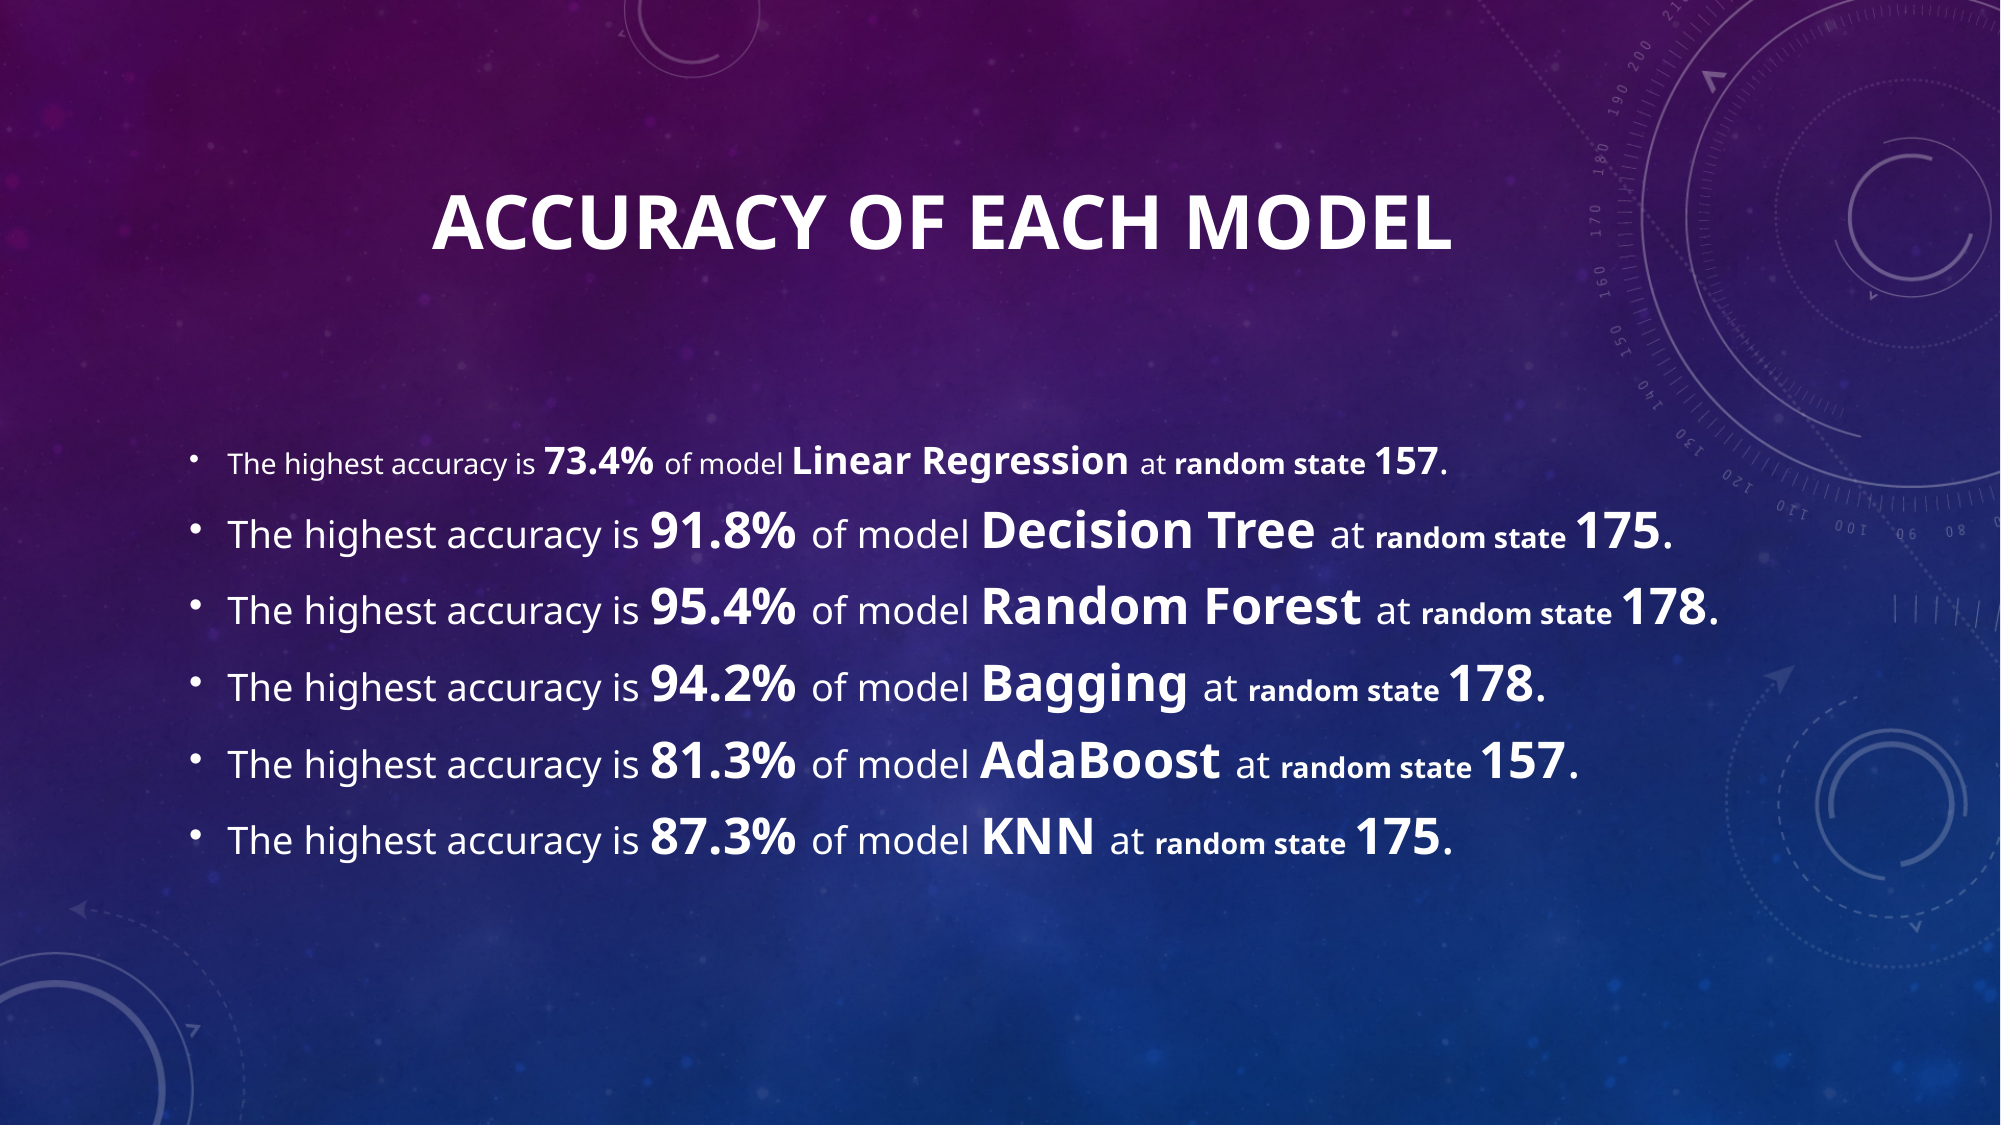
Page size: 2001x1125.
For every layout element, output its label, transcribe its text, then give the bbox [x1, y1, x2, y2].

list The highest accuracy is 73.4% of model Linear Regression at random state 157. The highest accuracy is 91.8% of model Decision Tree at random state 175. The highest accuracy is 95.4% of model Random Forest at random state 178. The highest accuracy is 94.2% of model Bagging at random state 178. The highest accuracy is 81.3% of model AdaBoost at random state 157. The highest accuracy is 87.3% of model KNN at random state 175. [112, 351, 1775, 950]
picture [0, 0, 2001, 1125]
title Accuracy of each model [112, 99, 1775, 339]
